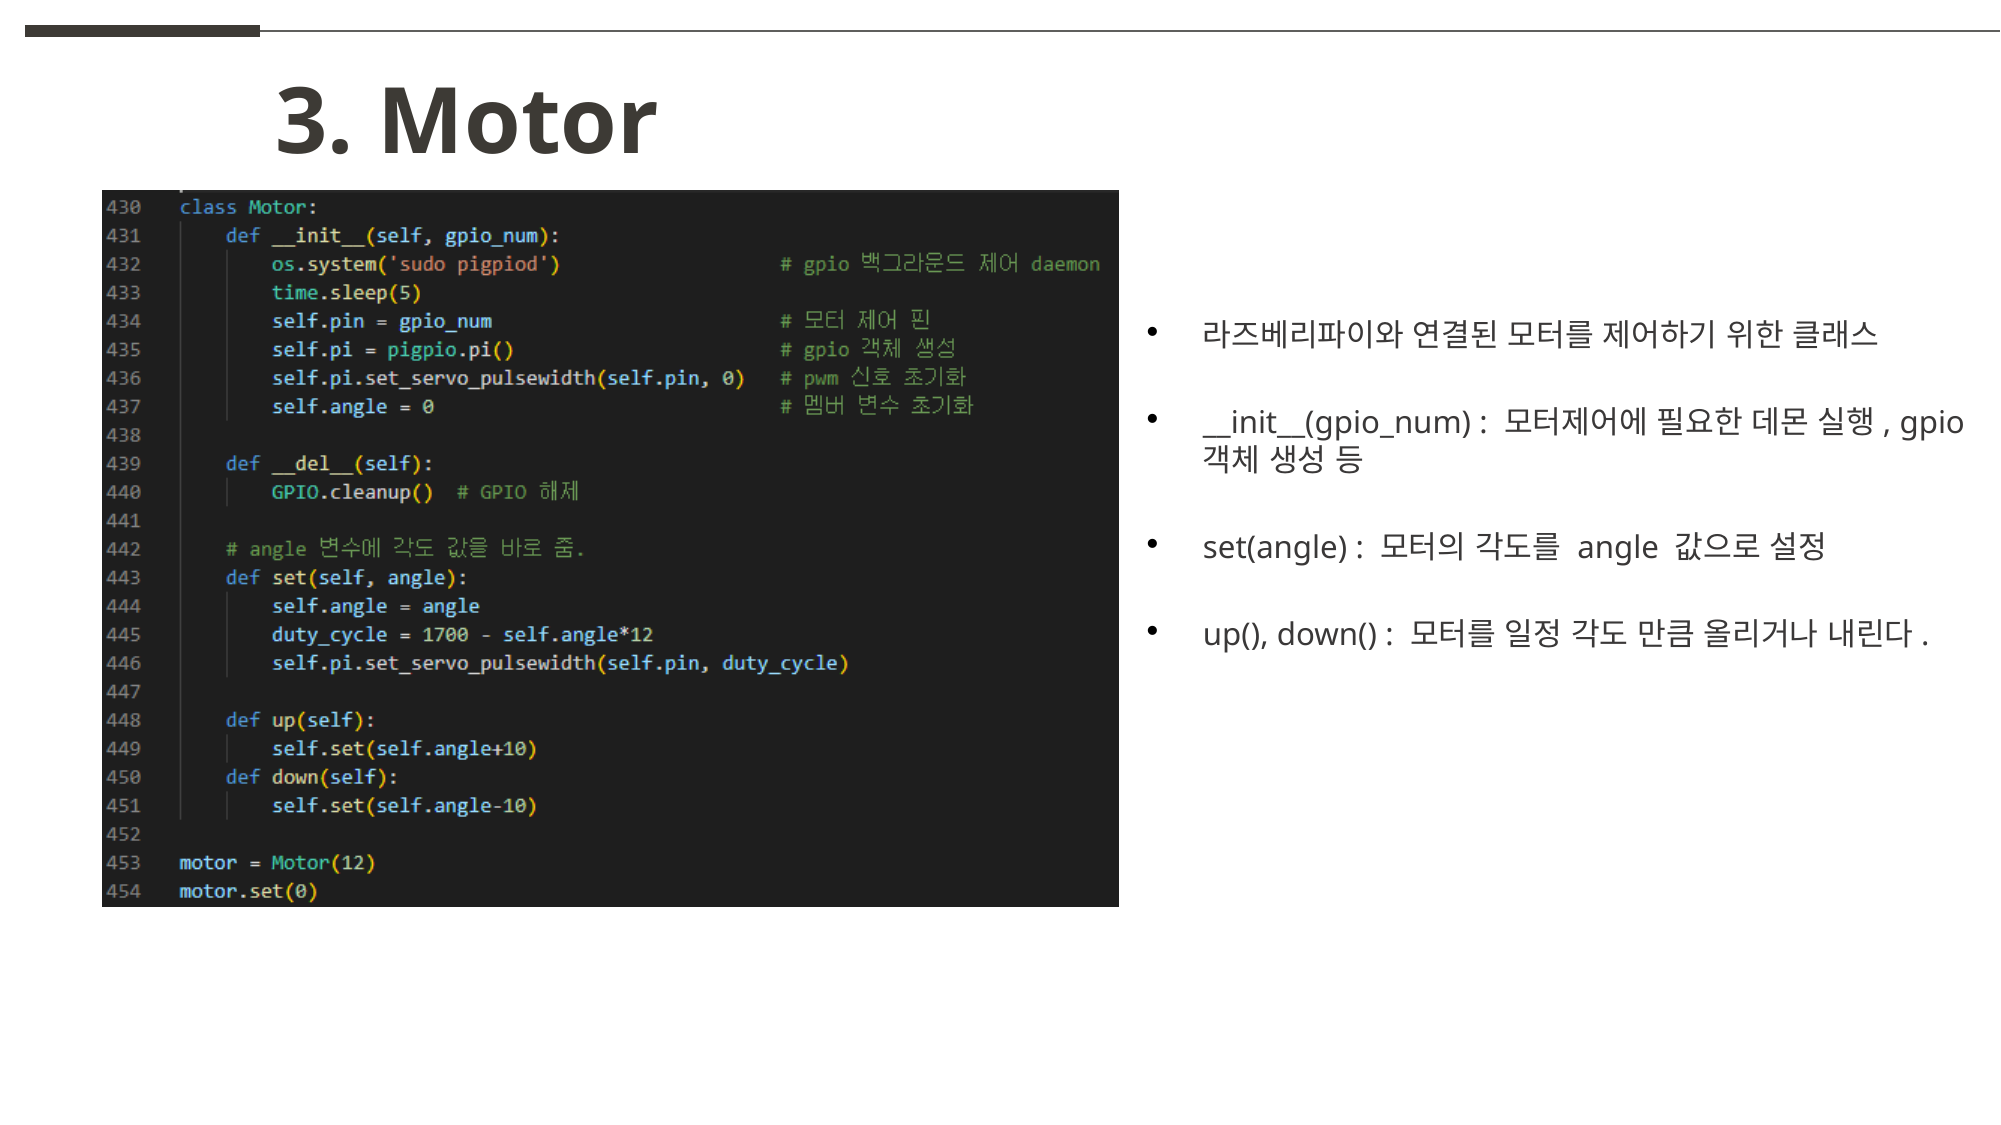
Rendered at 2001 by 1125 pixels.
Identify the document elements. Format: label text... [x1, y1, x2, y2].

text_box 라즈베리파이와 연결된 모터를 제어하기 위한 클래스 __init__(gpio_num) : 모터제어에 필요한 데몬 실행, gpio 객체 생성 등 set(angle) : 모터의 각도를 angle 값으로 설정 up(), down() : 모터를 일정 각도 만큼 올리거나 내린다. [1131, 307, 1981, 660]
picture [101, 190, 1119, 907]
text_box 3. Motor [260, 54, 1520, 179]
